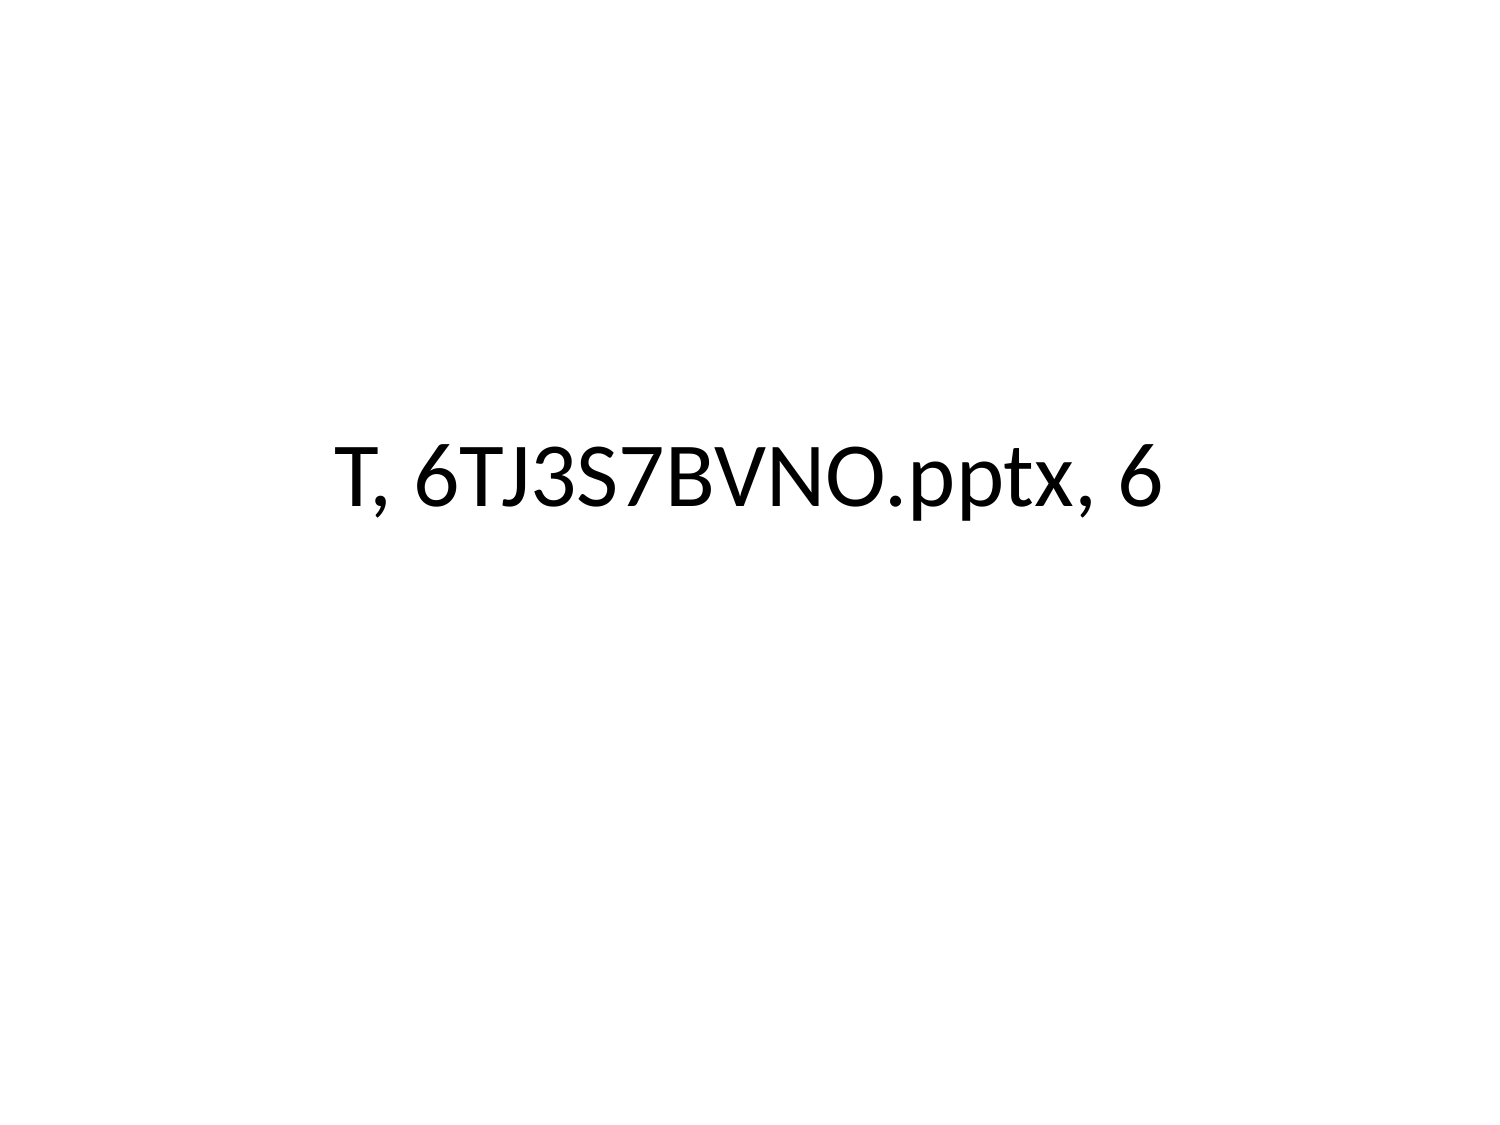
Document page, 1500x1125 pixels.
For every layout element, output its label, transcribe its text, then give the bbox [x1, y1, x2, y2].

title T, 6TJ3S7BVNO.pptx, 6 [112, 349, 1388, 591]
